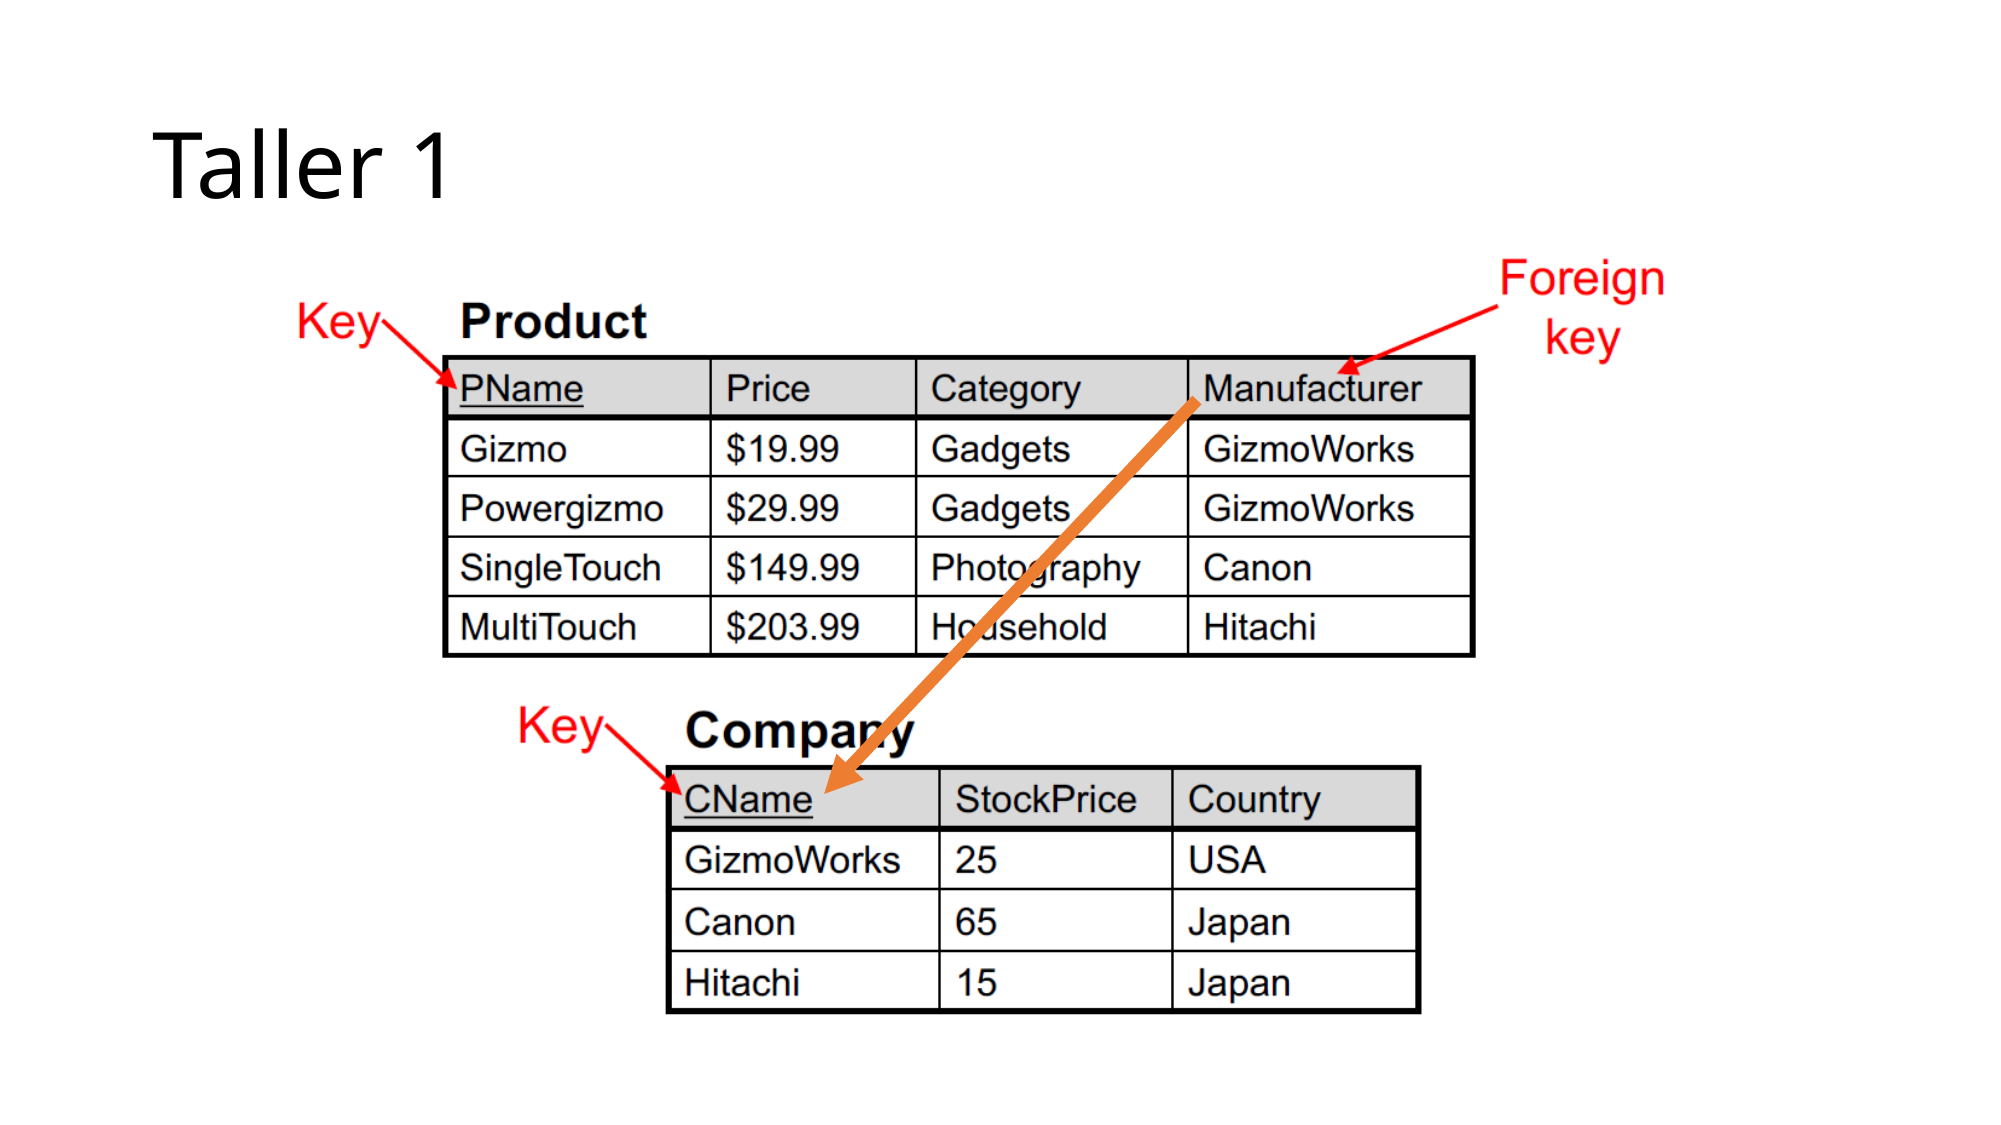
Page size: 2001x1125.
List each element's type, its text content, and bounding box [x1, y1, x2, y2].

picture [501, 687, 1434, 1023]
picture [266, 234, 1668, 670]
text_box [824, 399, 1197, 794]
title Taller 1 [137, 59, 1863, 278]
